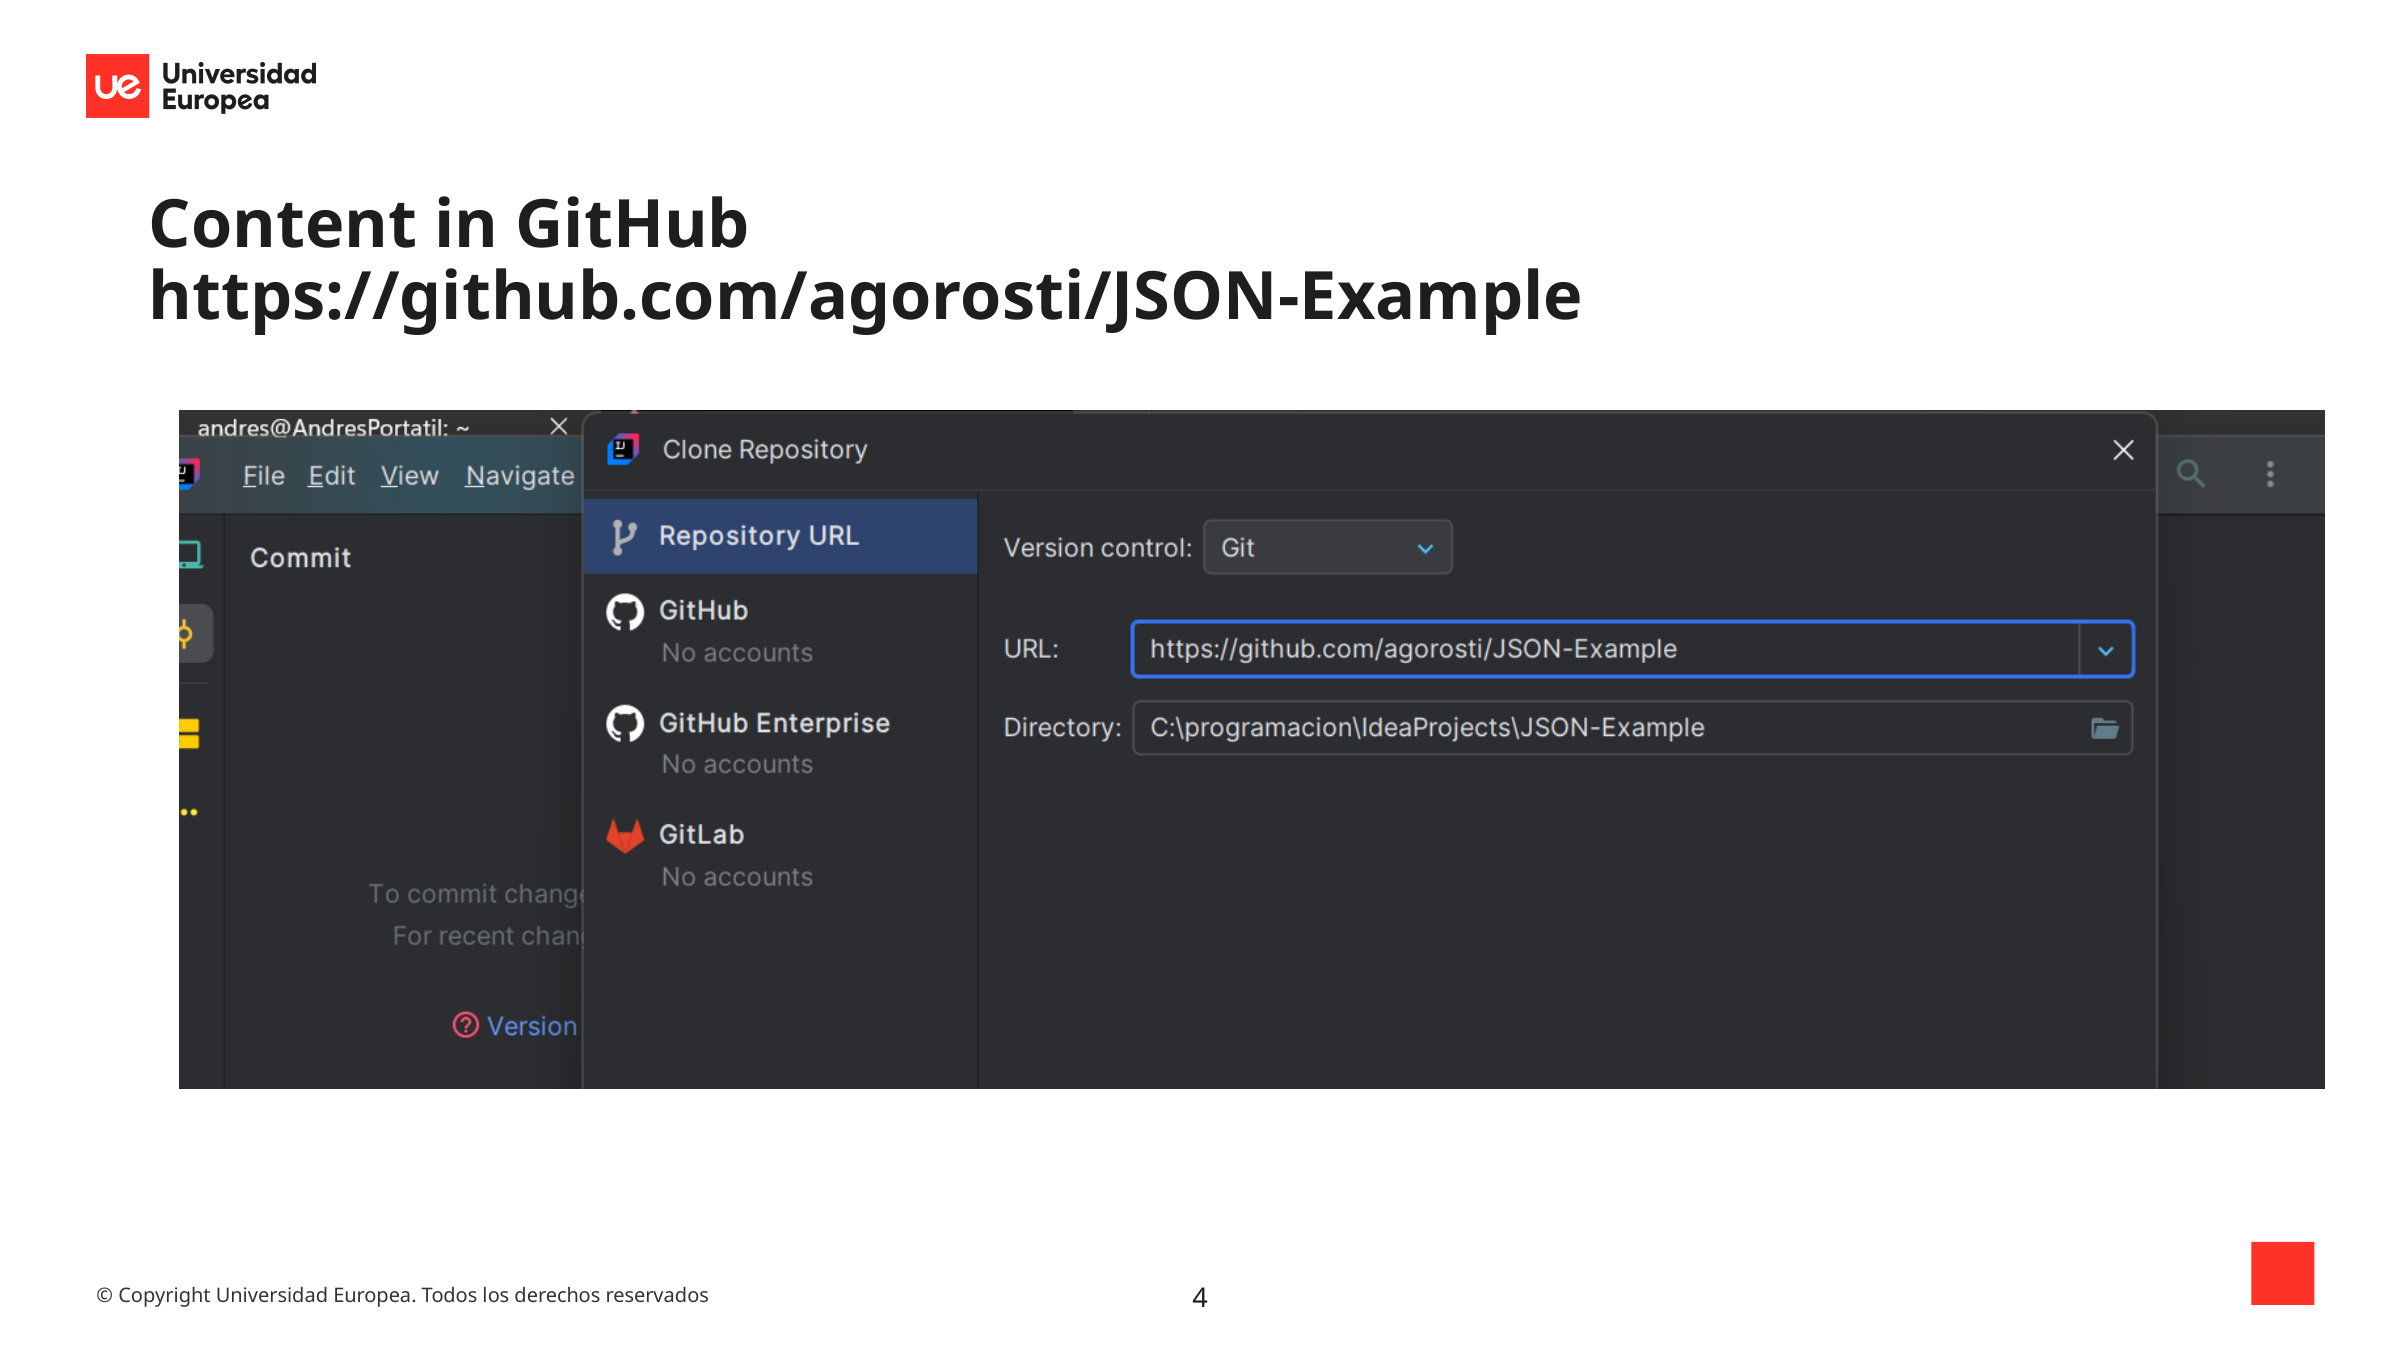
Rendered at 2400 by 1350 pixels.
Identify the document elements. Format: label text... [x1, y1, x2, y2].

title Content in GitHub https://github.com/agorosti/JSON-Example [148, 182, 2122, 298]
picture [86, 54, 316, 118]
picture [179, 410, 2325, 1089]
slide_number 4 [1148, 1273, 1252, 1339]
